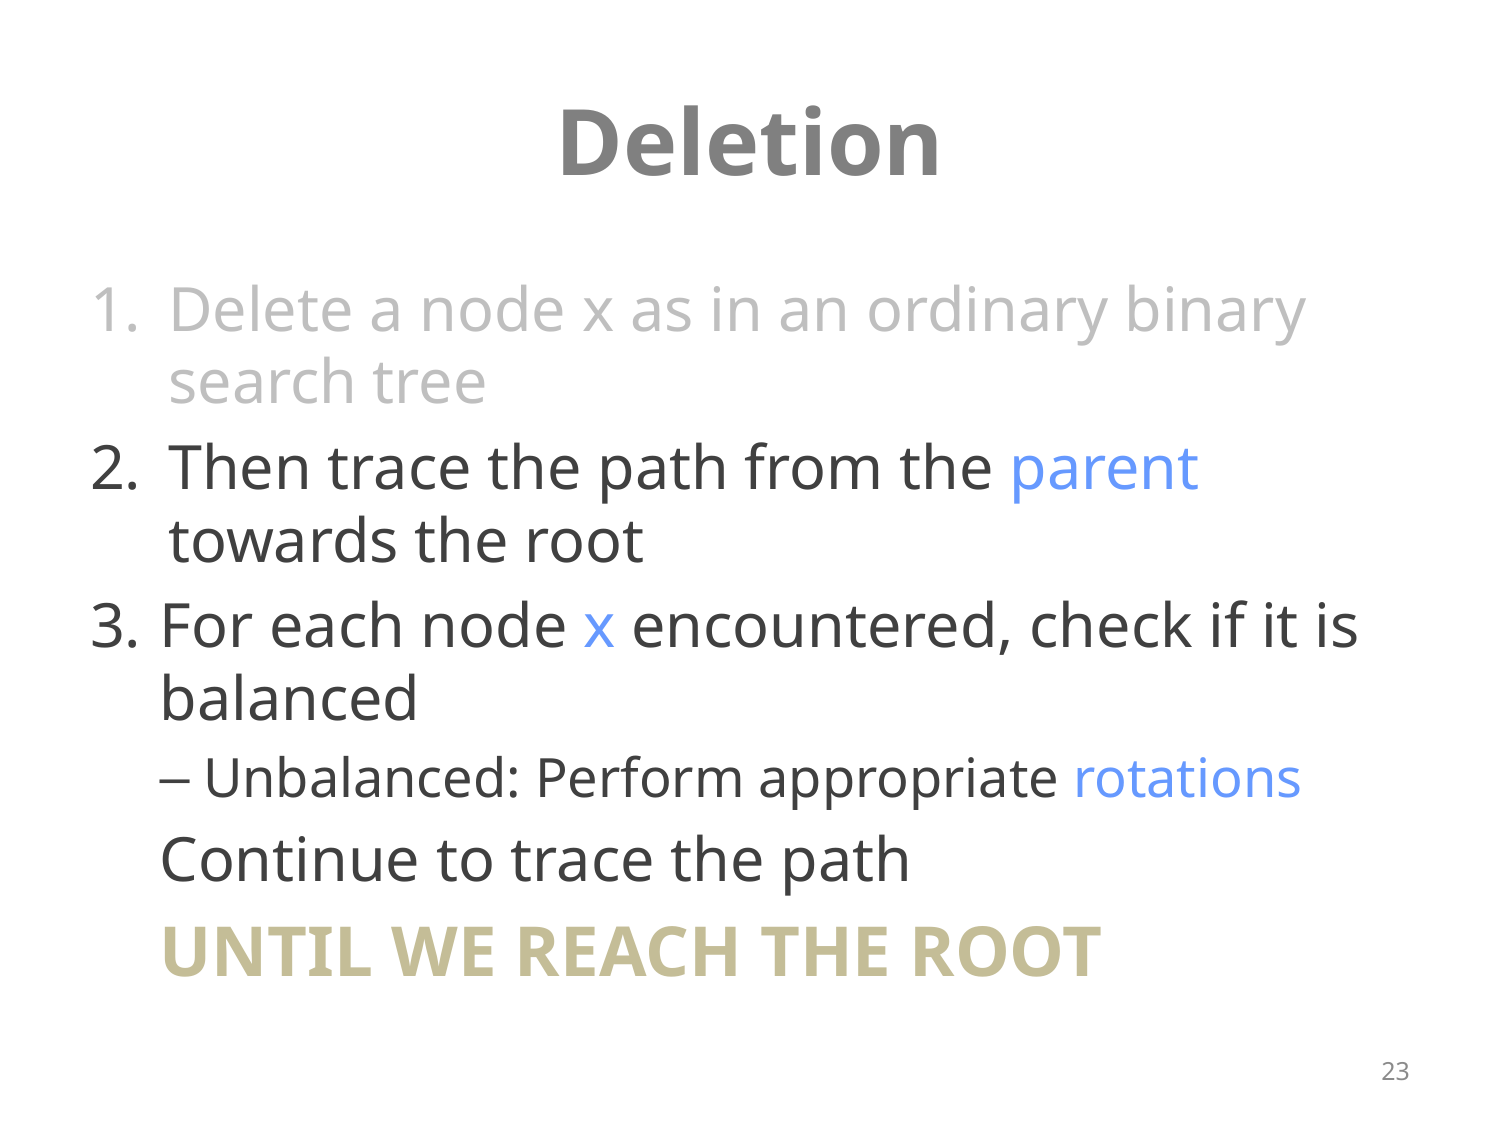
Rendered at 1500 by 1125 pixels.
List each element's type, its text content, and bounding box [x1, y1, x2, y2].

slide_number 23 [1074, 1042, 1425, 1103]
title Deletion [75, 45, 1425, 233]
list Delete a node x as in an ordinary binary search tree Then trace the path from the parent towards the root For each node x encountered, check if it is balanced Unbalanced: Perform appropriate rotations Continue to trace the path UNTIL WE REACH THE ROOT [75, 262, 1425, 1005]
